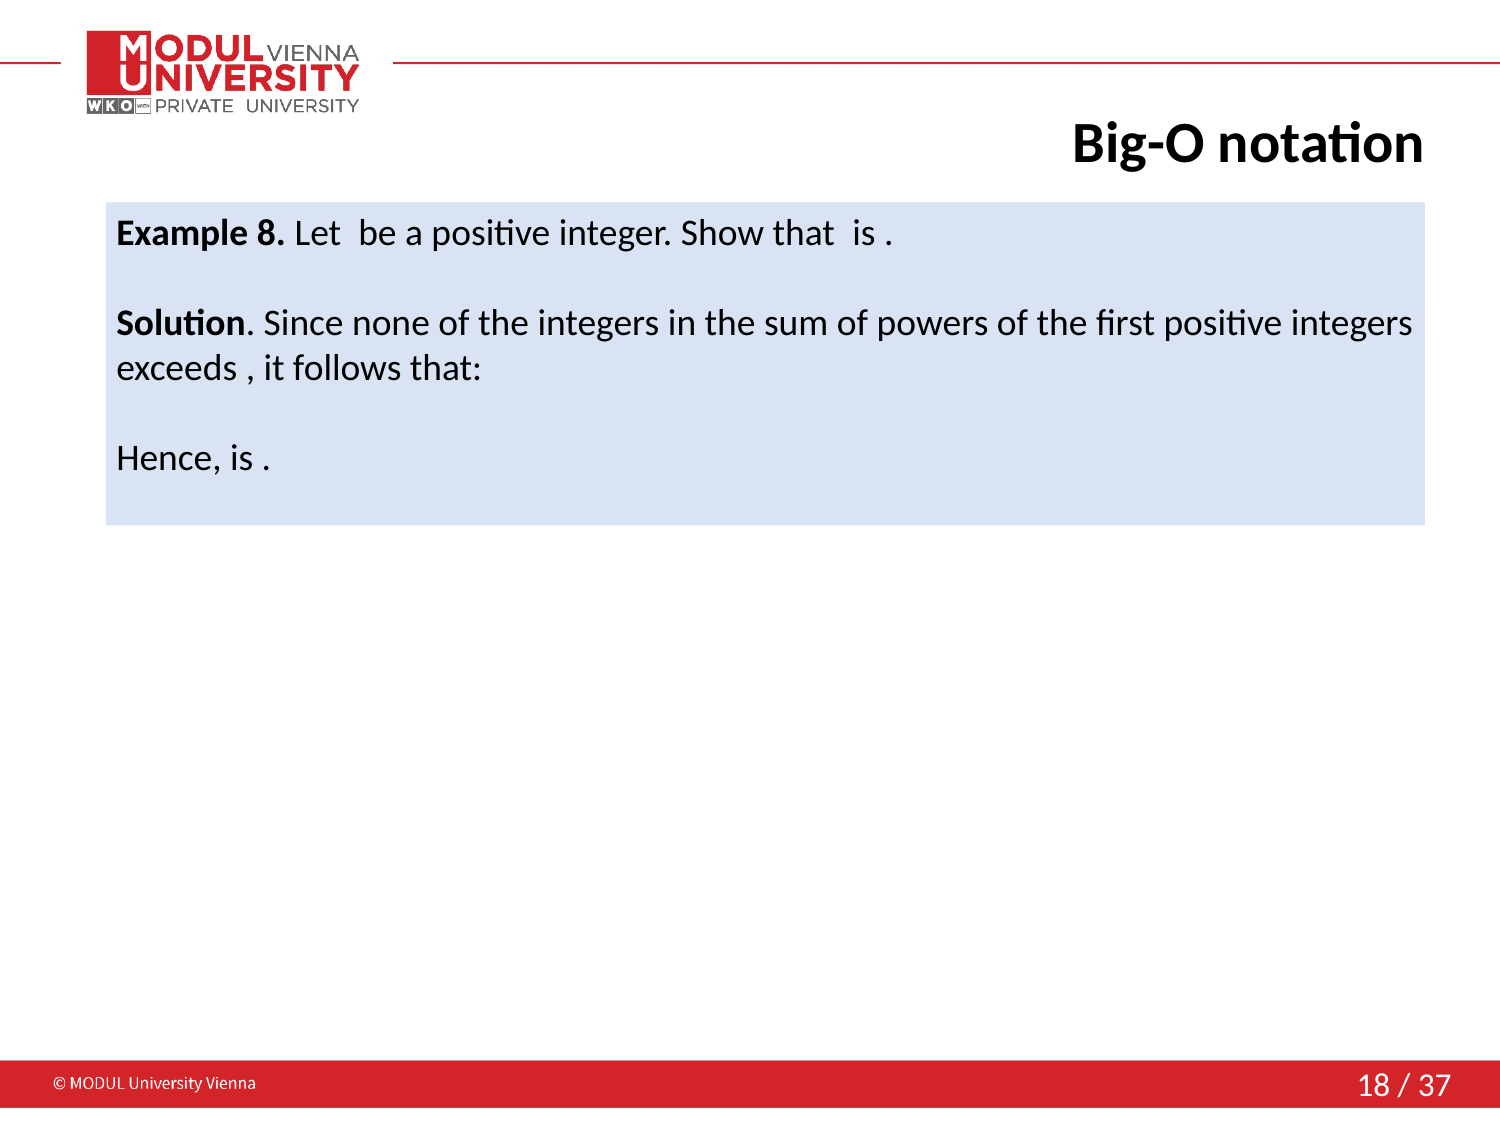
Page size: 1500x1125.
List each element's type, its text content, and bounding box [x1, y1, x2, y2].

picture [0, 0, 1500, 1125]
title Big-O notation [75, 44, 1425, 233]
